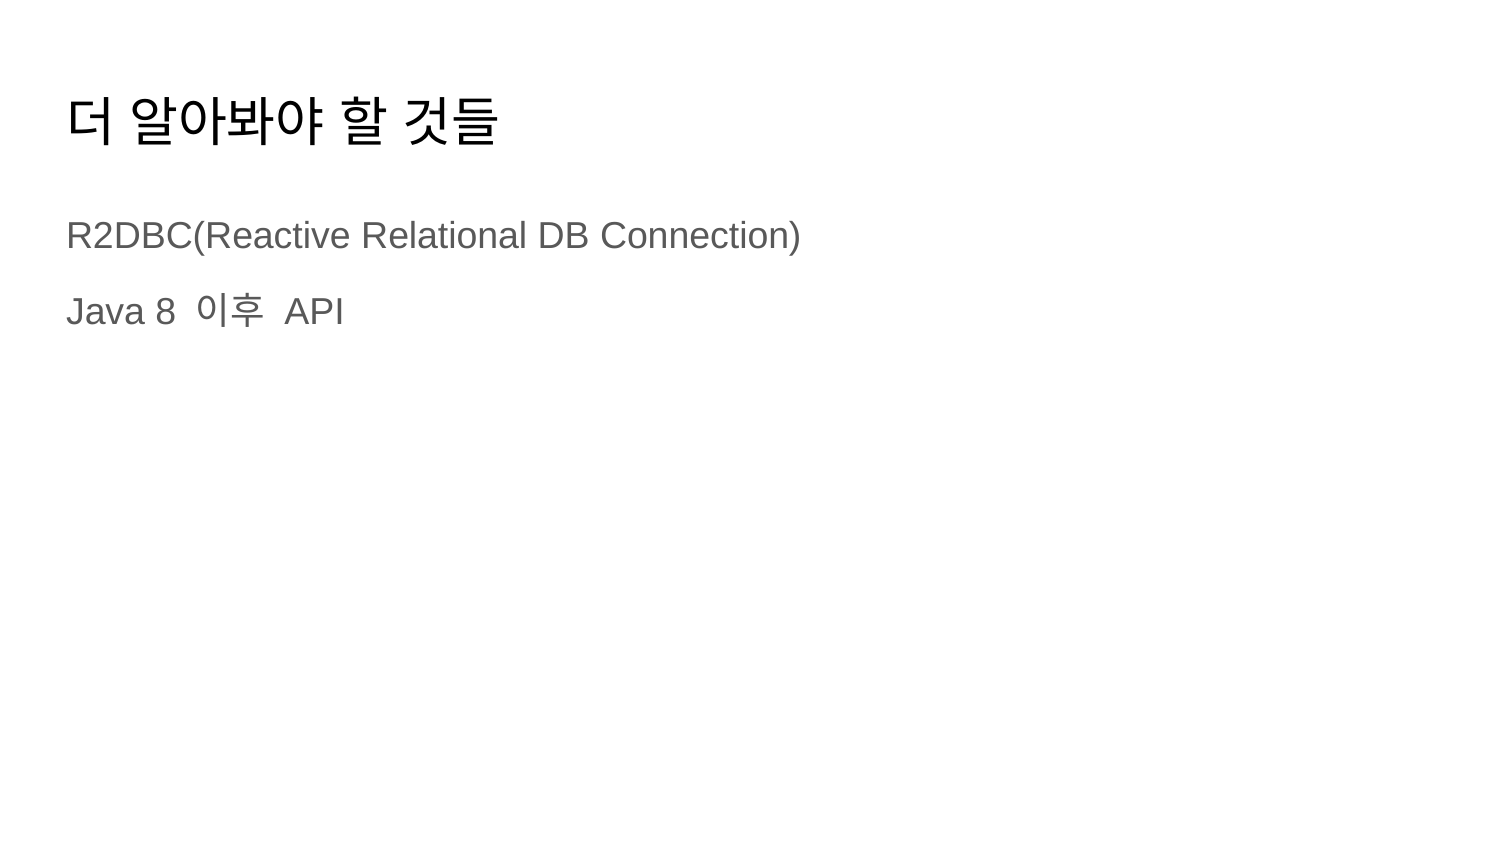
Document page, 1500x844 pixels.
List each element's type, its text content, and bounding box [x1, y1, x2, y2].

list R2DBC(Reactive Relational DB Connection) Java 8 이후 API [51, 189, 1449, 750]
title 더 알아봐야 할 것들 [51, 72, 1449, 167]
